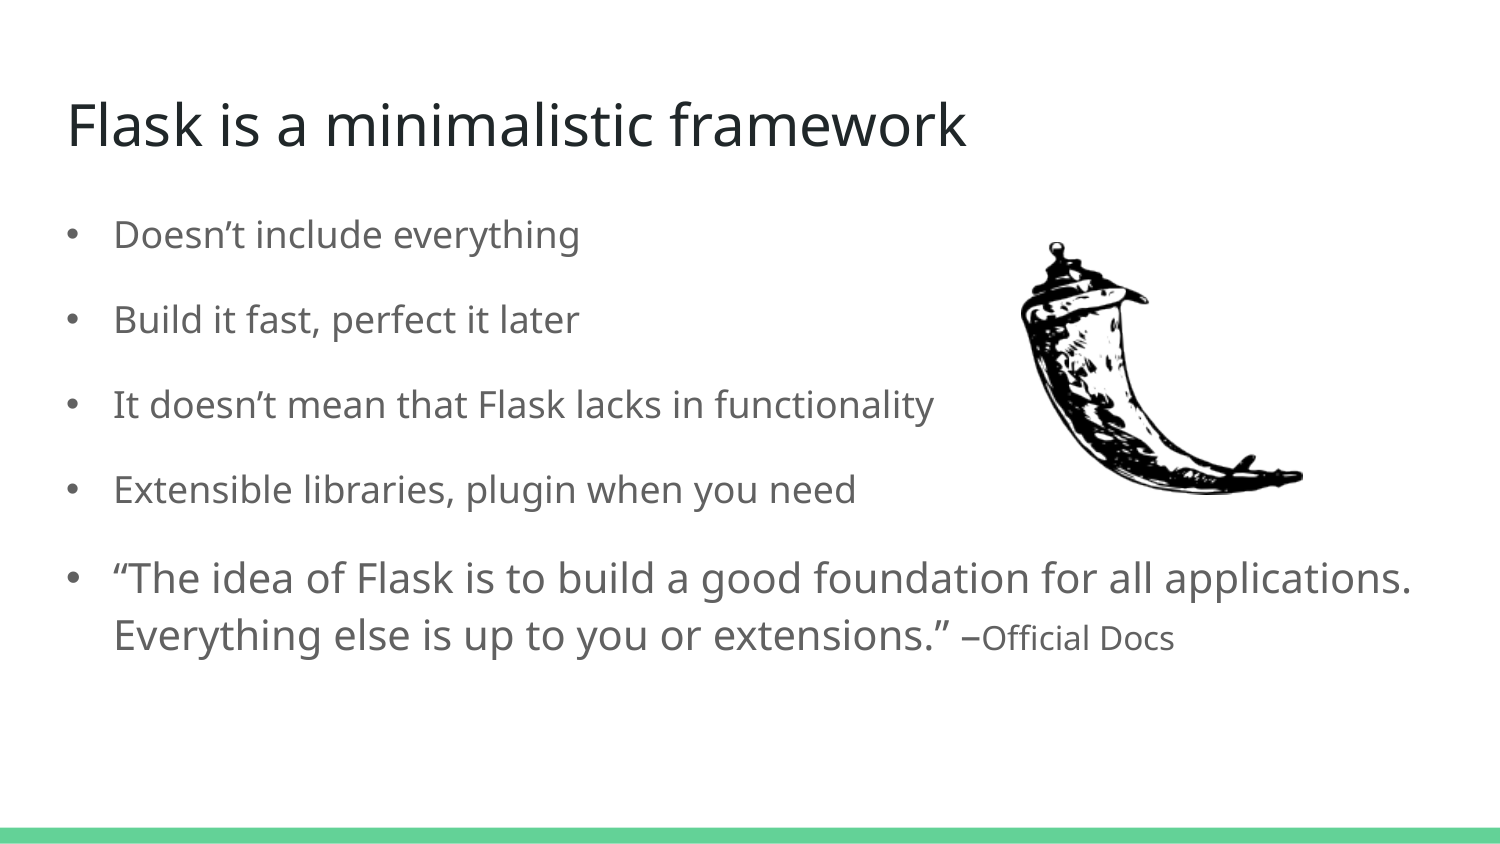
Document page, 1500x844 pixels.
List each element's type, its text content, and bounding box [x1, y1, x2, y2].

title Flask is a minimalistic framework [51, 72, 1449, 167]
list Doesn’t include everything Build it fast, perfect it later It doesn’t mean that Flask lacks in functionality Extensible libraries, plugin when you need “The idea of Flask is to build a good foundation for all applications. Everything else is up to you or extensions.” –Official Docs [51, 189, 1449, 750]
picture [1020, 242, 1303, 495]
